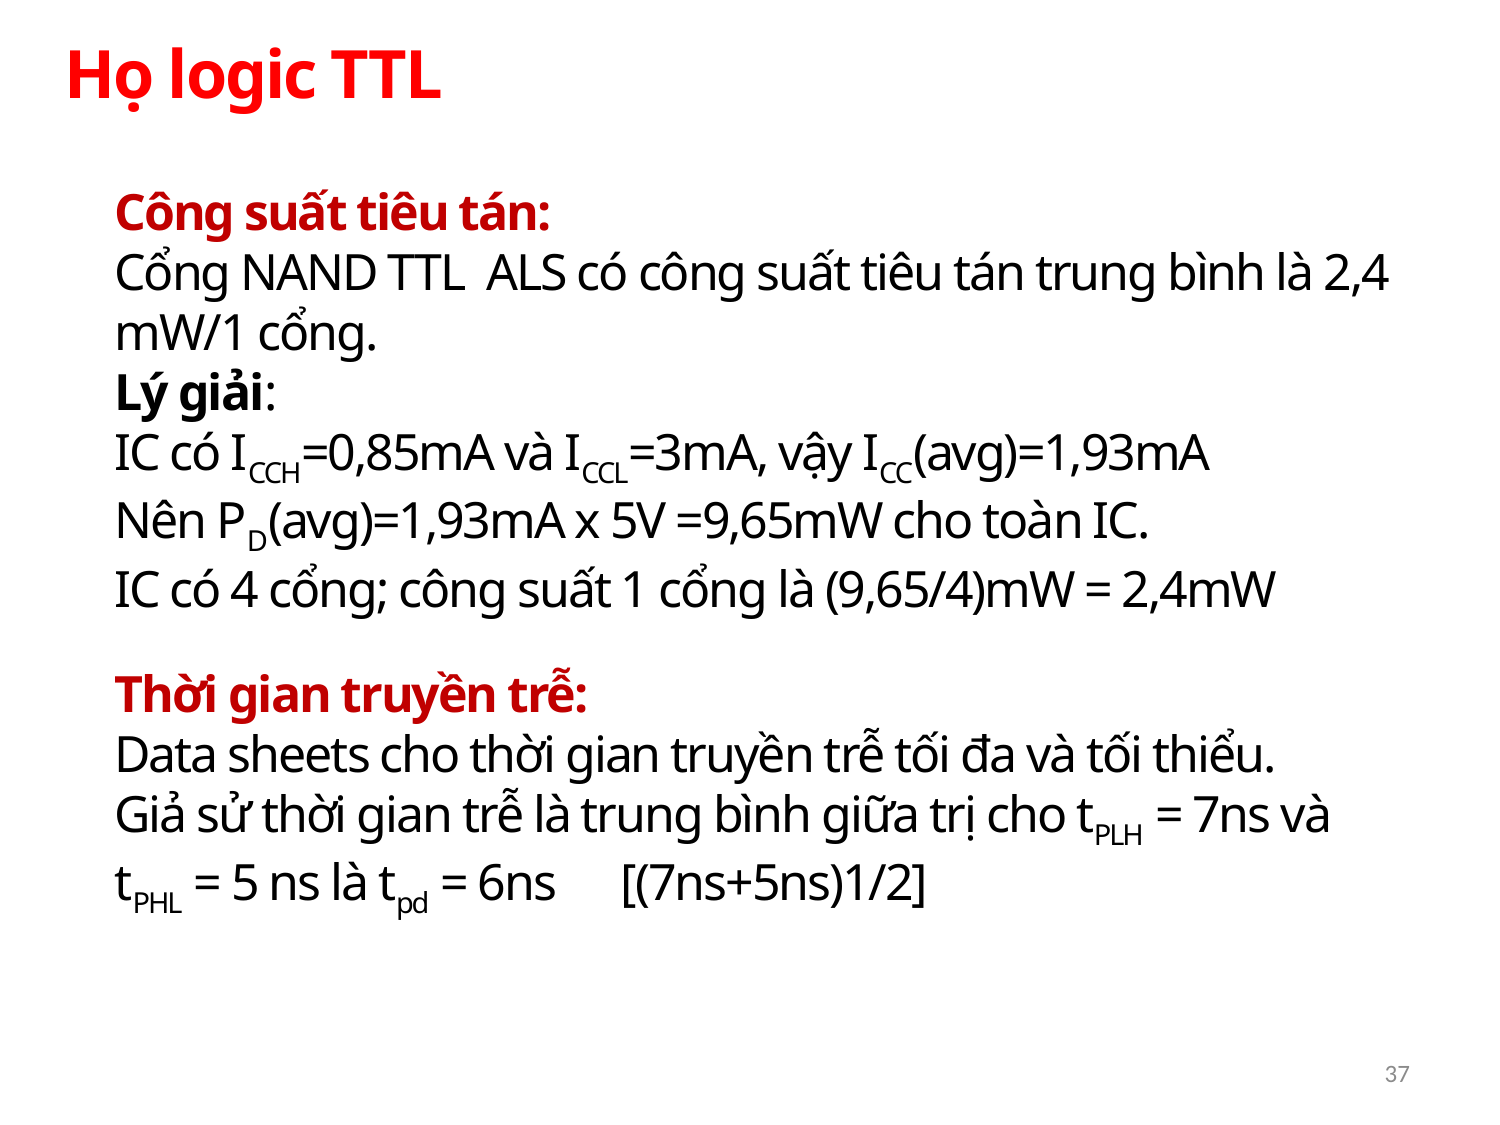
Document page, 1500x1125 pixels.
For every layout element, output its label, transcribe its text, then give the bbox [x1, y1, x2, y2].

text_box Thời gian truyền trễ: Data sheets cho thời gian truyền trễ tối đa và tối thiểu. Giả sử thời gian trễ là trung bình giữa trị cho tPLH = 7ns và tPHL = 5 ns là tpd = 6ns [(7ns+5ns)1/2] [99, 654, 1438, 927]
text_box Công suất tiêu tán: Cổng NAND TTL ALS có công suất tiêu tán trung bình là 2,4 mW/1 cổng. Lý giải: IC có ICCH=0,85mA và ICCL=3mA, vậy ICC(avg)=1,93mA Nên PD(avg)=1,93mA x 5V =9,65mW cho toàn IC. IC có 4 cổng; công suất 1 cổng là (9,65/4)mW = 2,4mW [99, 173, 1438, 625]
slide_number 37 [1074, 1042, 1425, 1103]
text_box Họ logic TTL [50, 24, 1363, 120]
